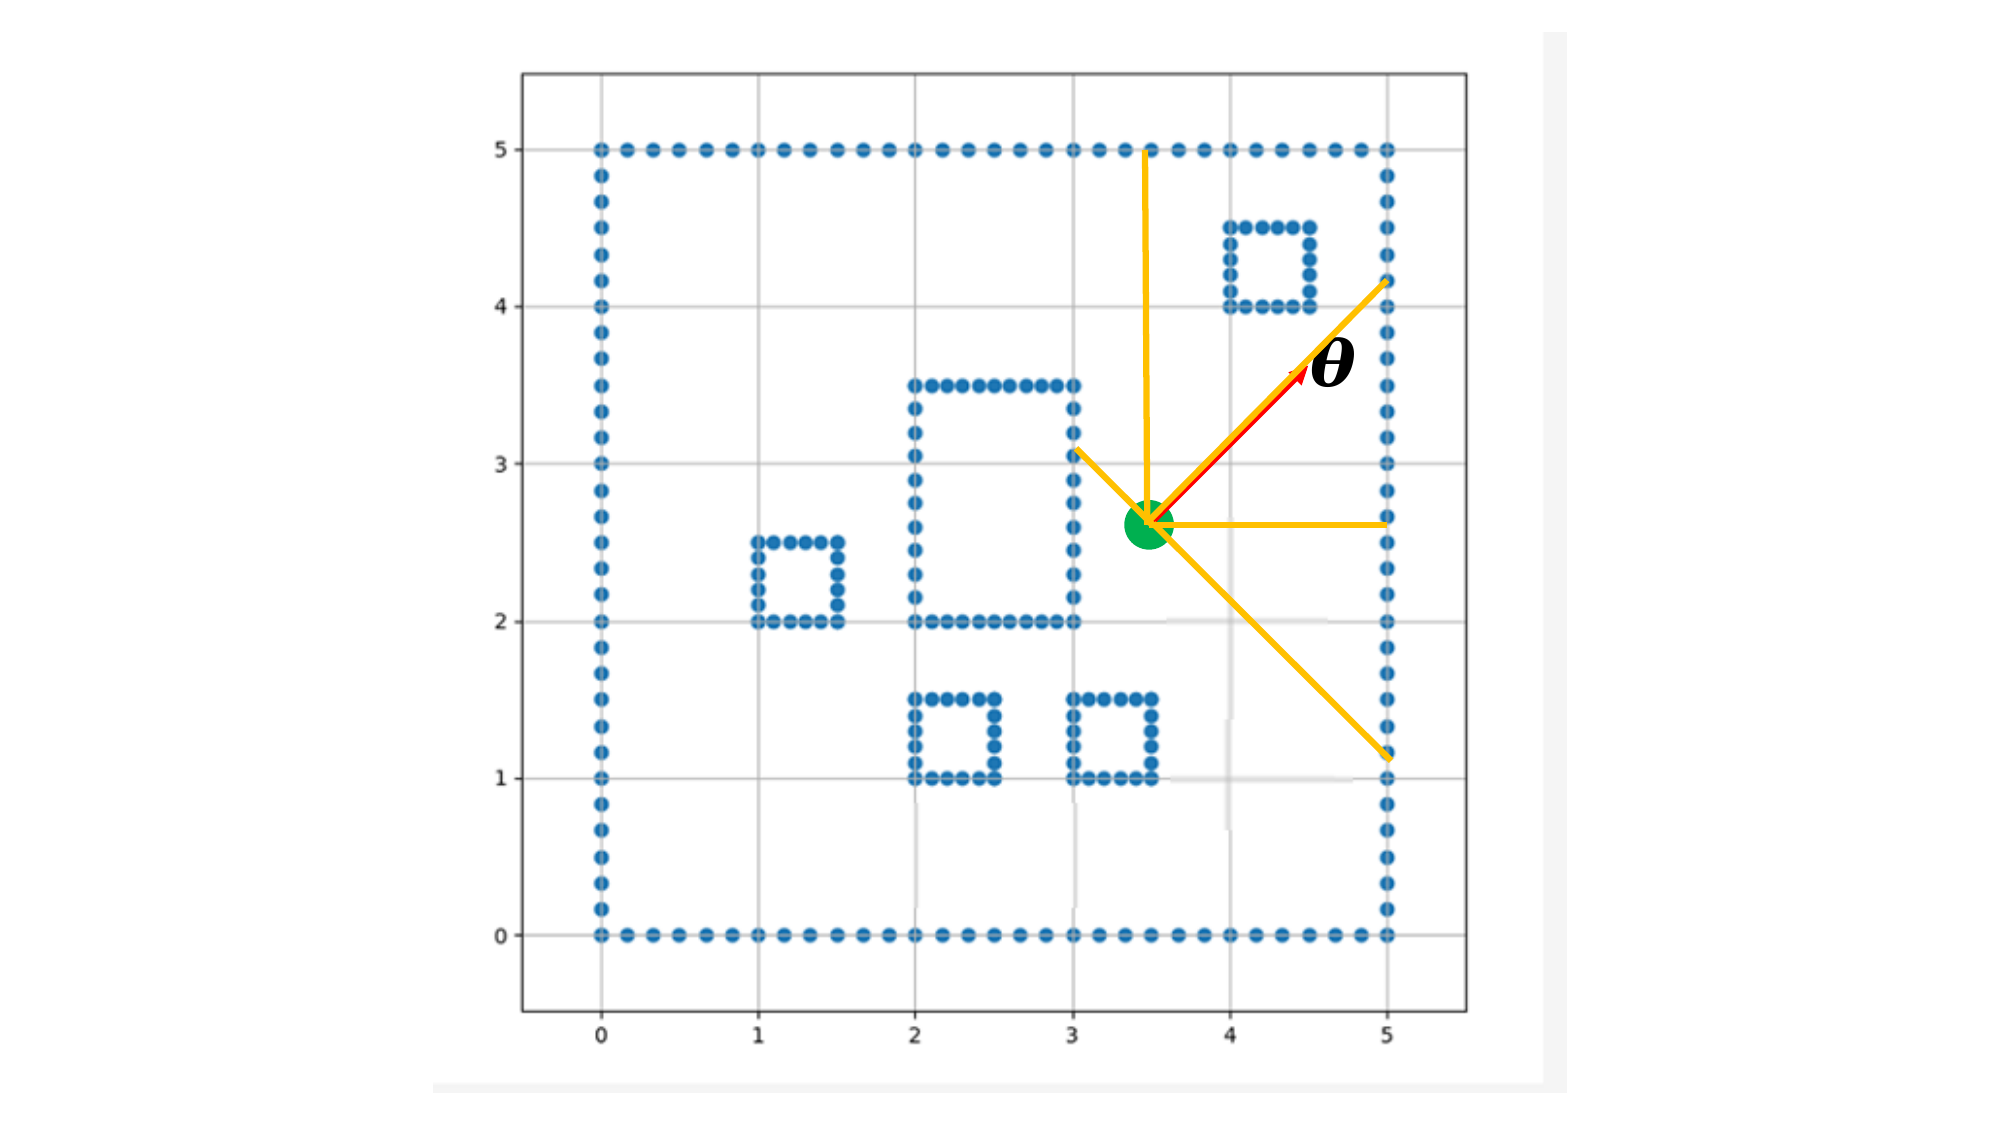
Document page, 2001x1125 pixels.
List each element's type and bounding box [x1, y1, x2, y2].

text_box [1144, 149, 1148, 525]
text_box [1153, 523, 1392, 761]
text_box [1075, 448, 1153, 526]
picture [433, 32, 1567, 1093]
text_box [1146, 280, 1388, 524]
